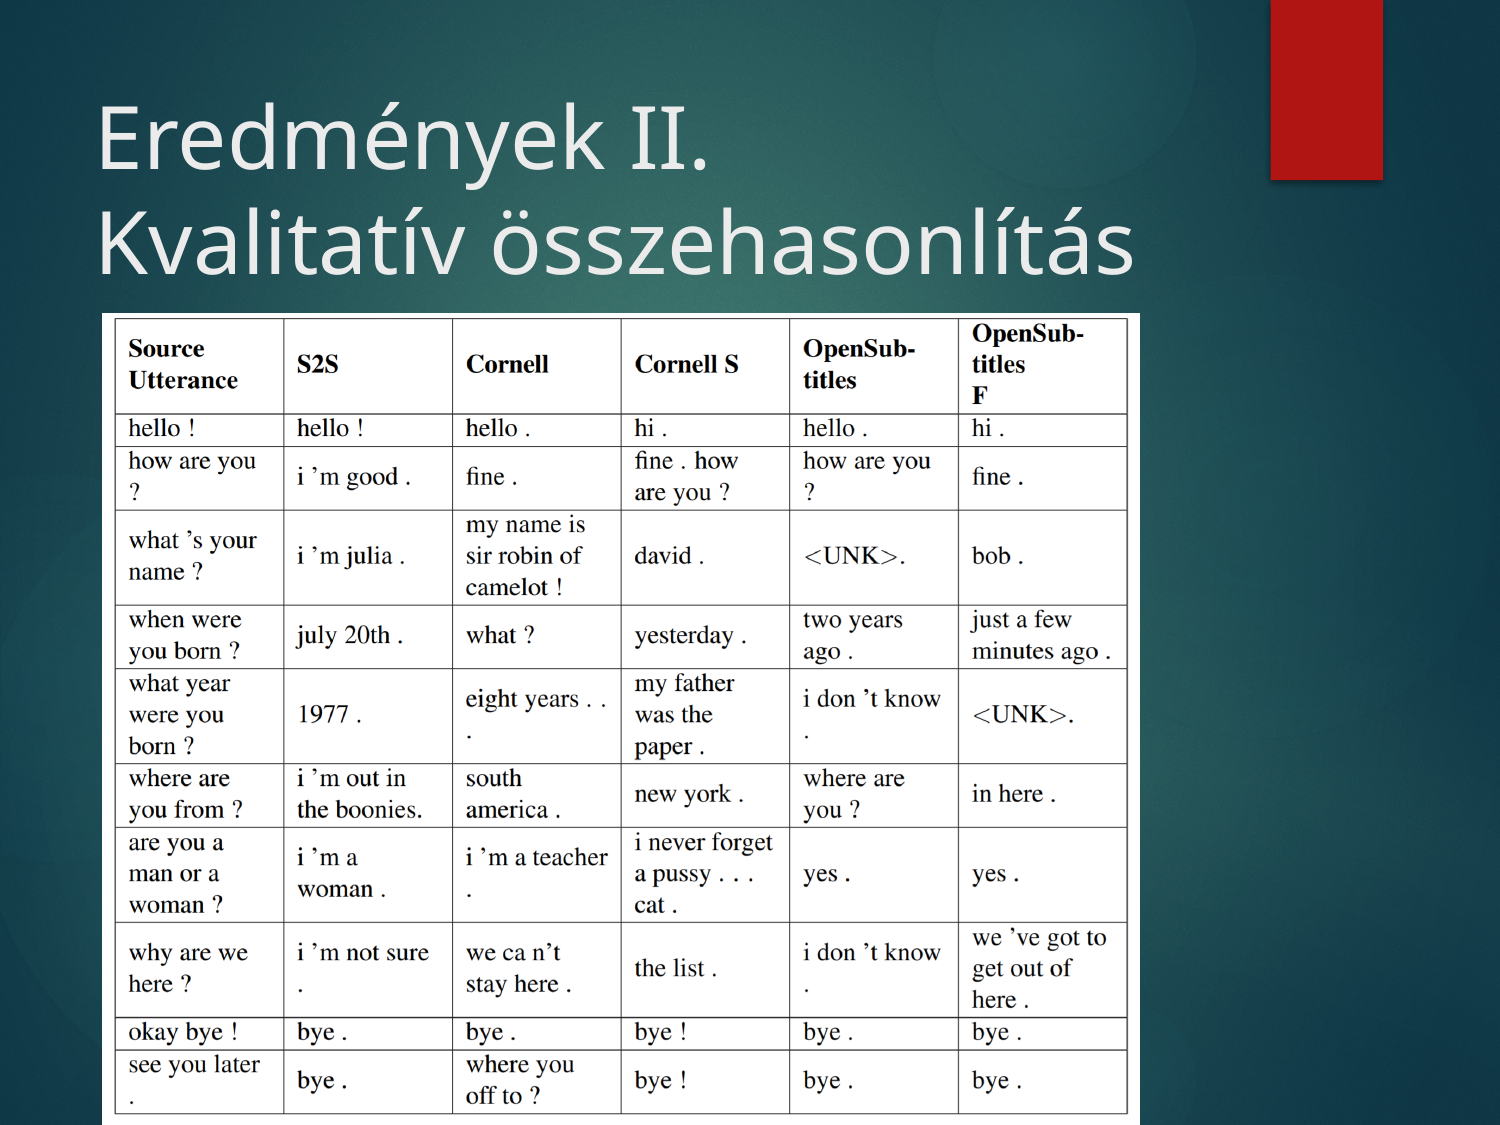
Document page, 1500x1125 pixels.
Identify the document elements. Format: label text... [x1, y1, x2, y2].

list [102, 312, 1140, 1125]
title Eredmények II. Kvalitatív összehasonlítás [79, 74, 1237, 304]
